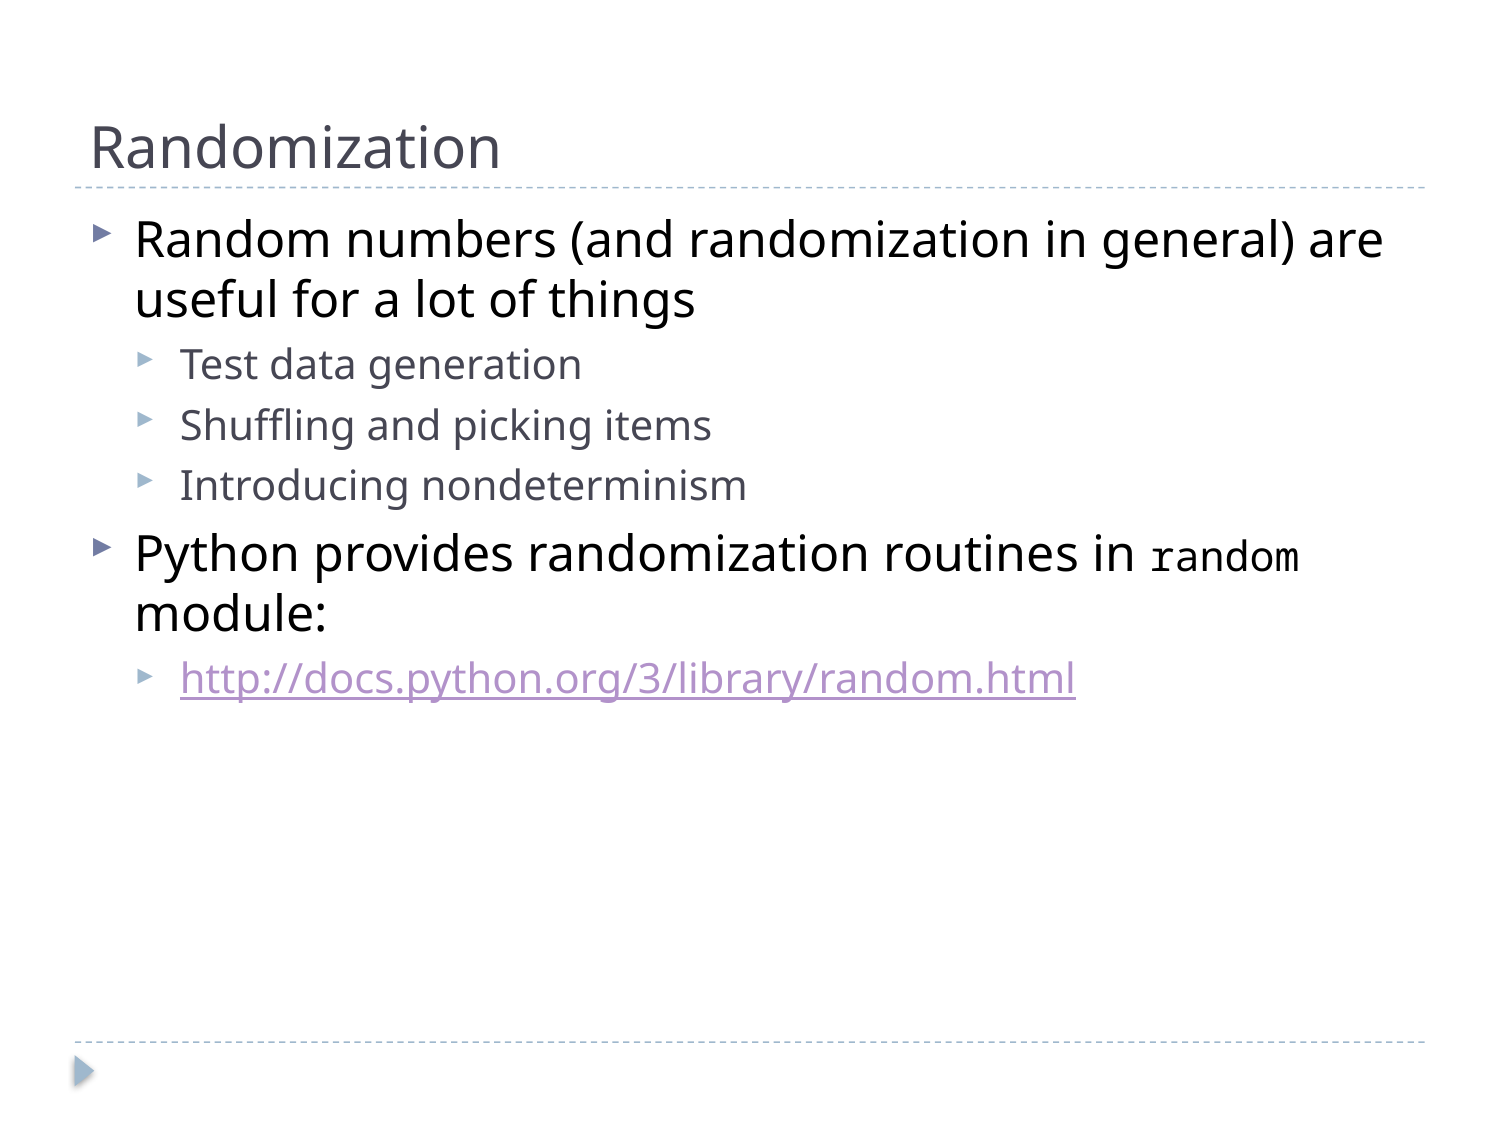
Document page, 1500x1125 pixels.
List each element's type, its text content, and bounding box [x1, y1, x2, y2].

list Random numbers (and randomization in general) are useful for a lot of things Test data generation Shuffling and picking items Introducing nondeterminism Python provides randomization routines in random module: http://docs.python.org/3/library/random.html [75, 200, 1425, 1010]
title Randomization [75, 24, 1425, 188]
